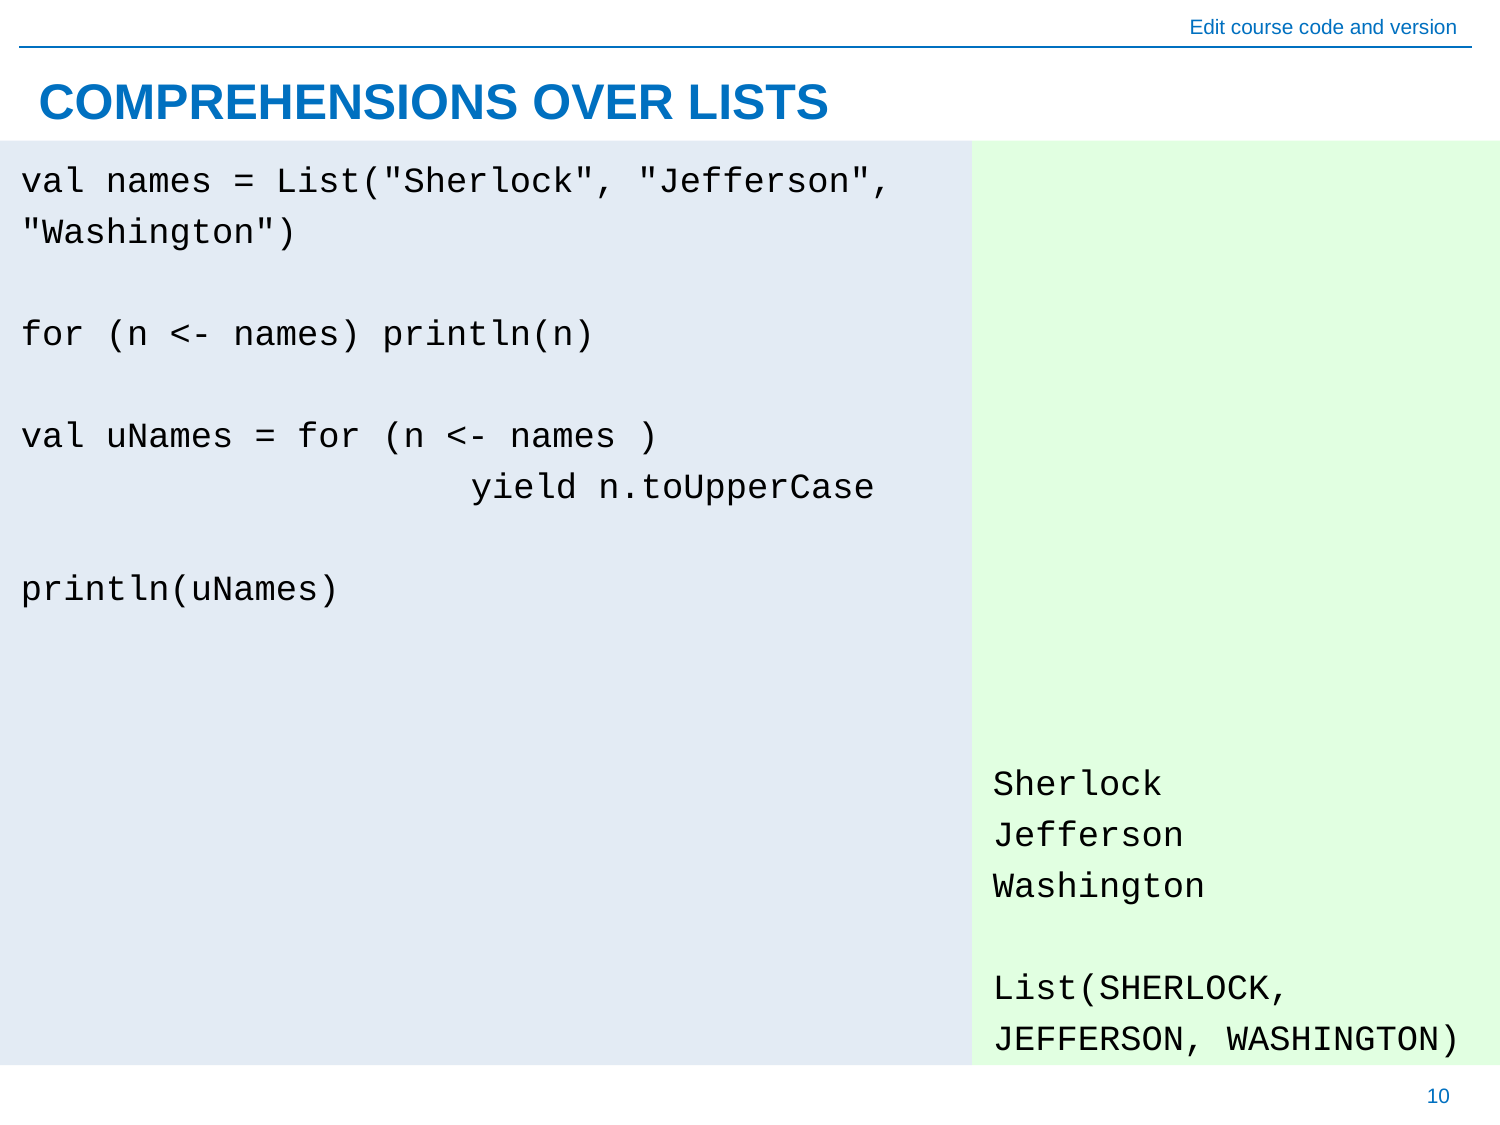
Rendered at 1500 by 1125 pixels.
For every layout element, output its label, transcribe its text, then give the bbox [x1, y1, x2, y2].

list Sherlock Jefferson Washington List(SHERLOCK, JEFFERSON, WASHINGTON) [972, 140, 1500, 1066]
list val names = List("Sherlock", "Jefferson", "Washington") for (n <- names) println(n) val uNames = for (n <- names ) yield n.toUpperCase println(uNames) [0, 140, 972, 1066]
title COMPREHENSIONS OVER LISTS [23, 58, 1465, 140]
